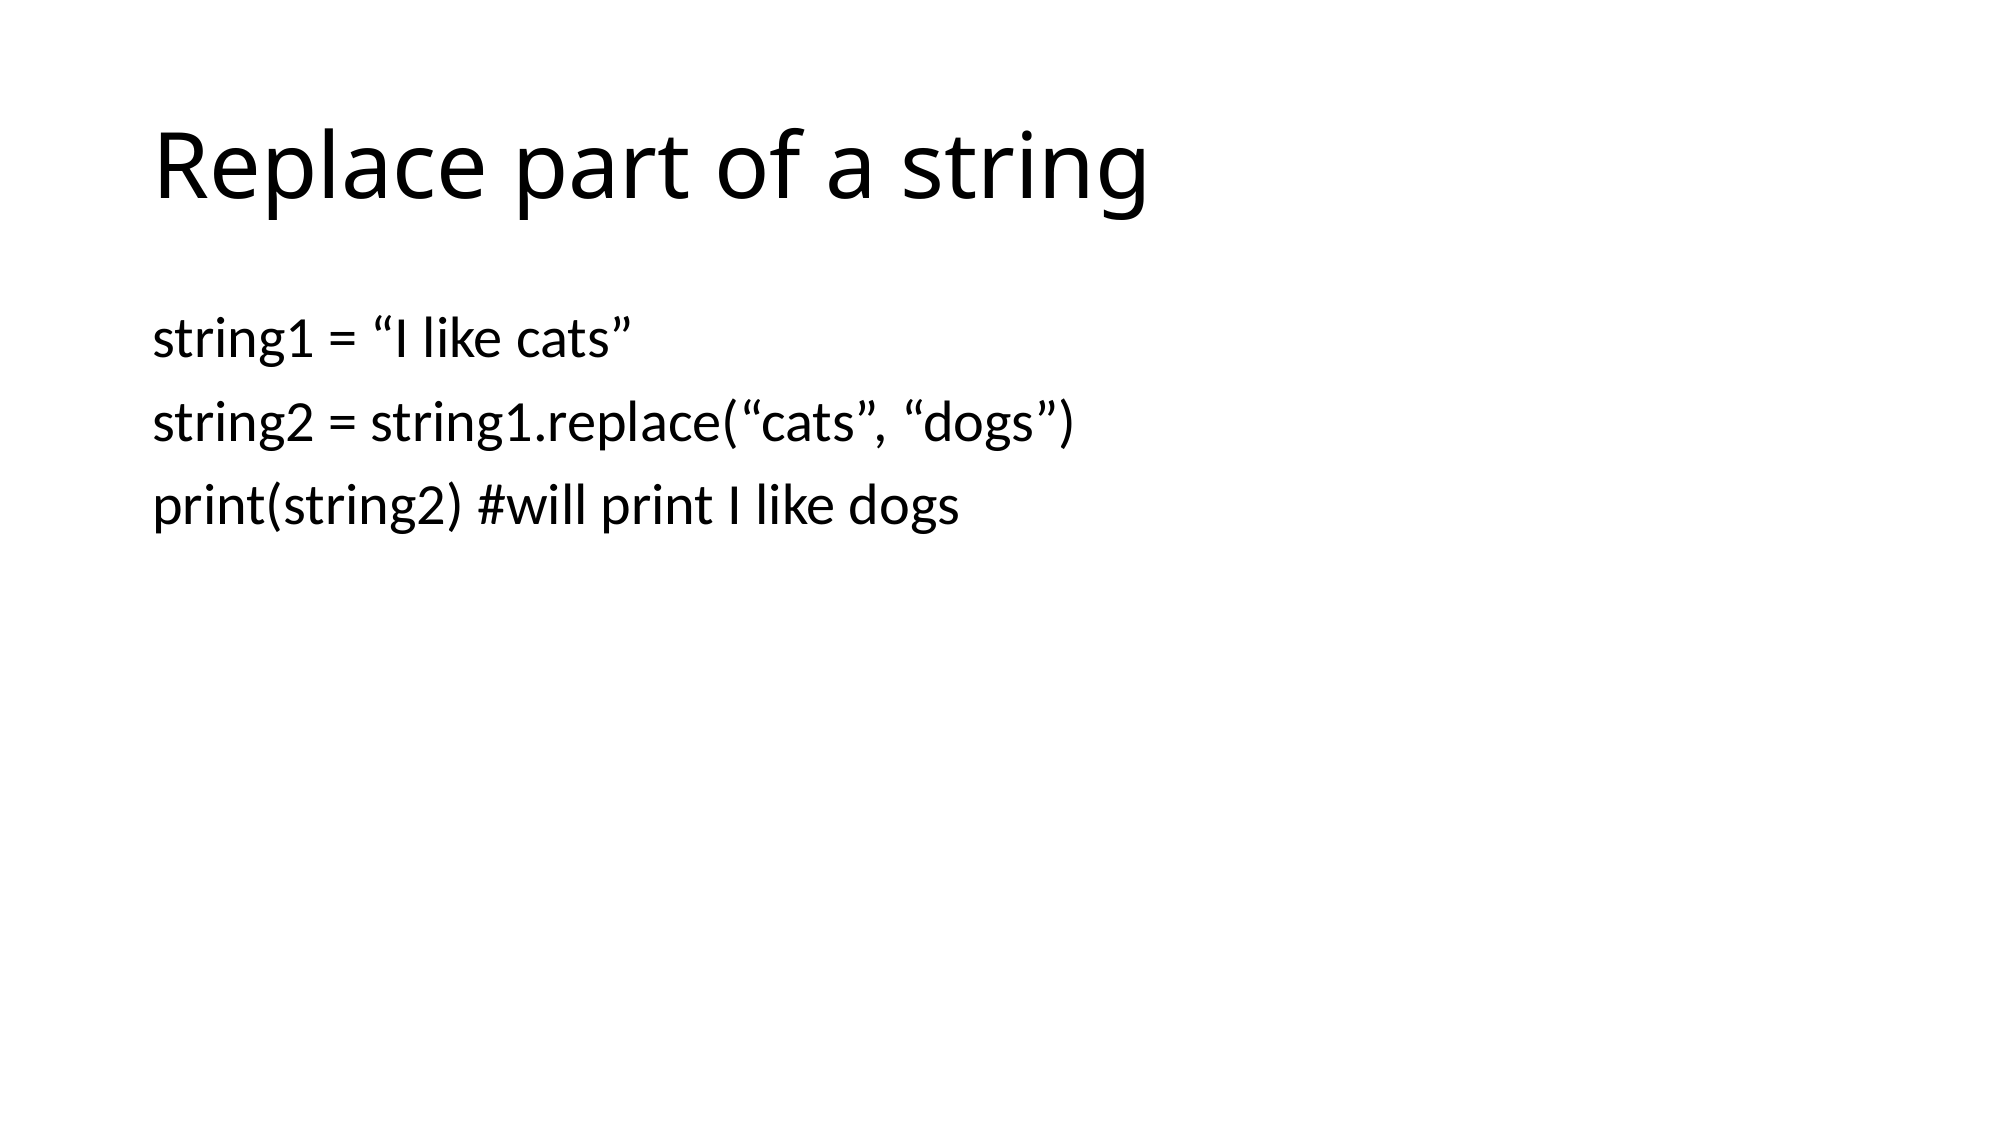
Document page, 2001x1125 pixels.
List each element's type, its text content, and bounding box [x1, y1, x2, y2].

title Replace part of a string [137, 59, 1863, 278]
list string1 = “I like cats” string2 = string1.replace(“cats”, “dogs”) print(string2) #will print I like dogs [137, 299, 1863, 1014]
